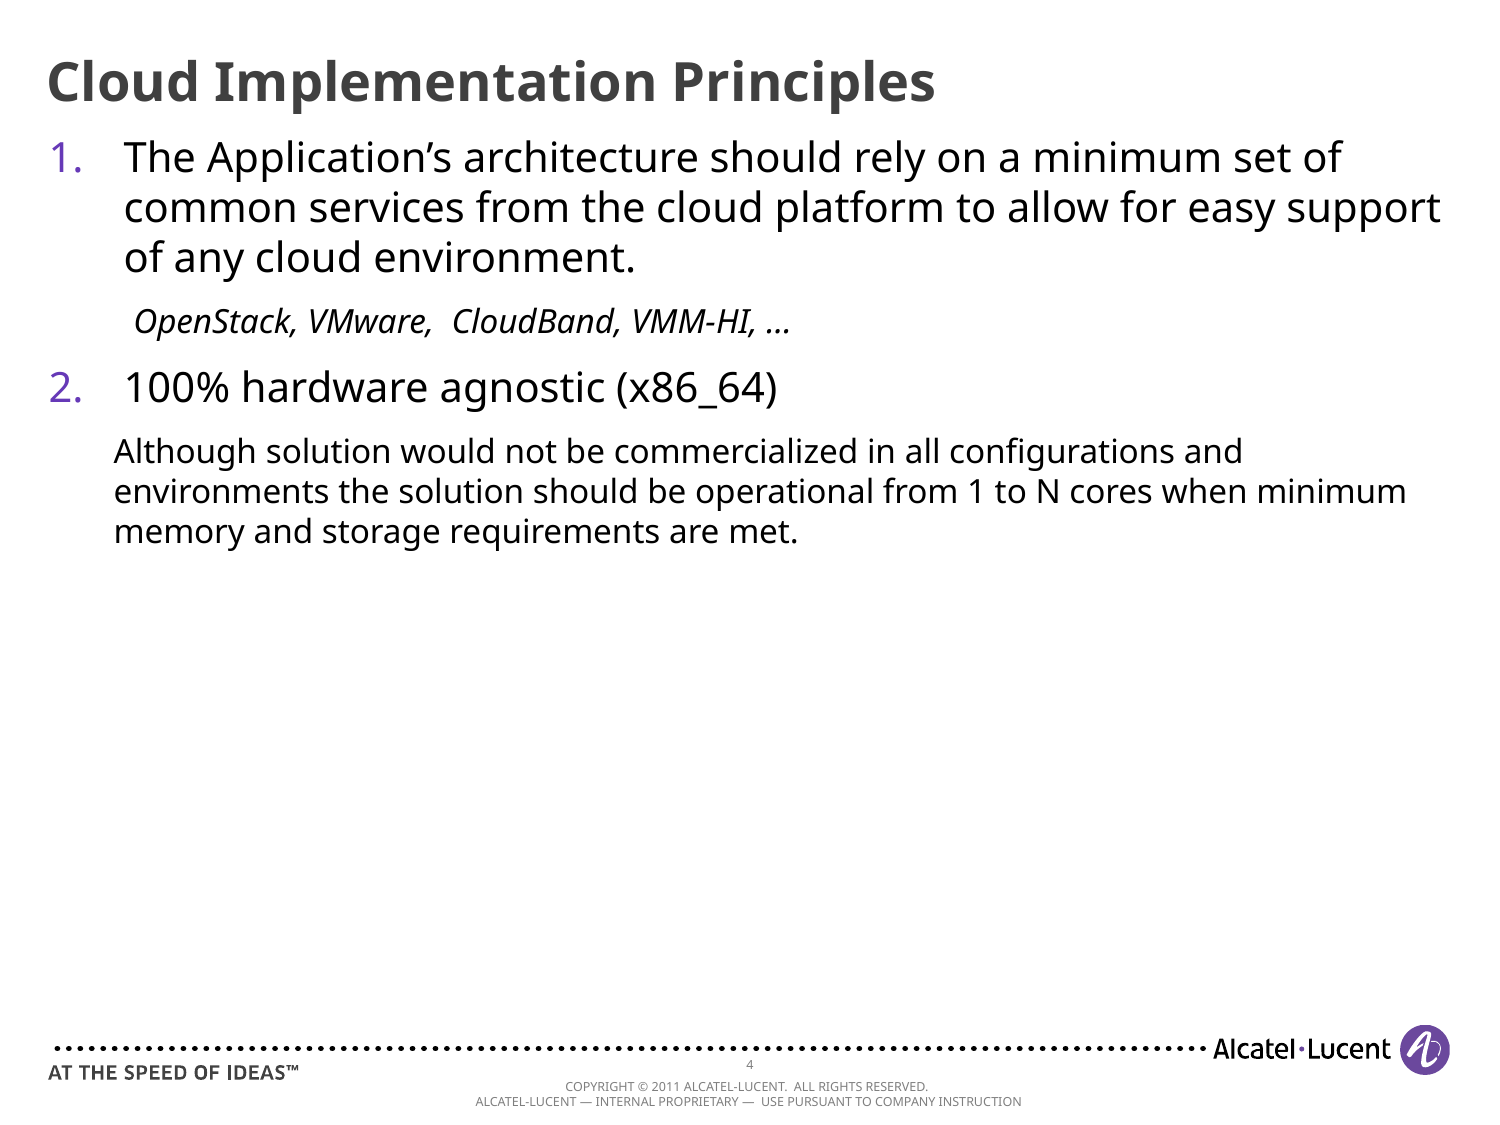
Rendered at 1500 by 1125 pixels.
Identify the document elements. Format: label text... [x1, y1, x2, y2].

title Cloud Implementation Principles [31, 39, 1450, 132]
list The Application’s architecture should rely on a minimum set of common services from the cloud platform to allow for easy support of any cloud environment. OpenStack, VMware, CloudBand, VMM-HI, … 100% hardware agnostic (x86_64) Although solution would not be commercialized in all configurations and environments the solution should be operational from 1 to N cores when minimum memory and storage requirements are met. [40, 132, 1450, 1024]
